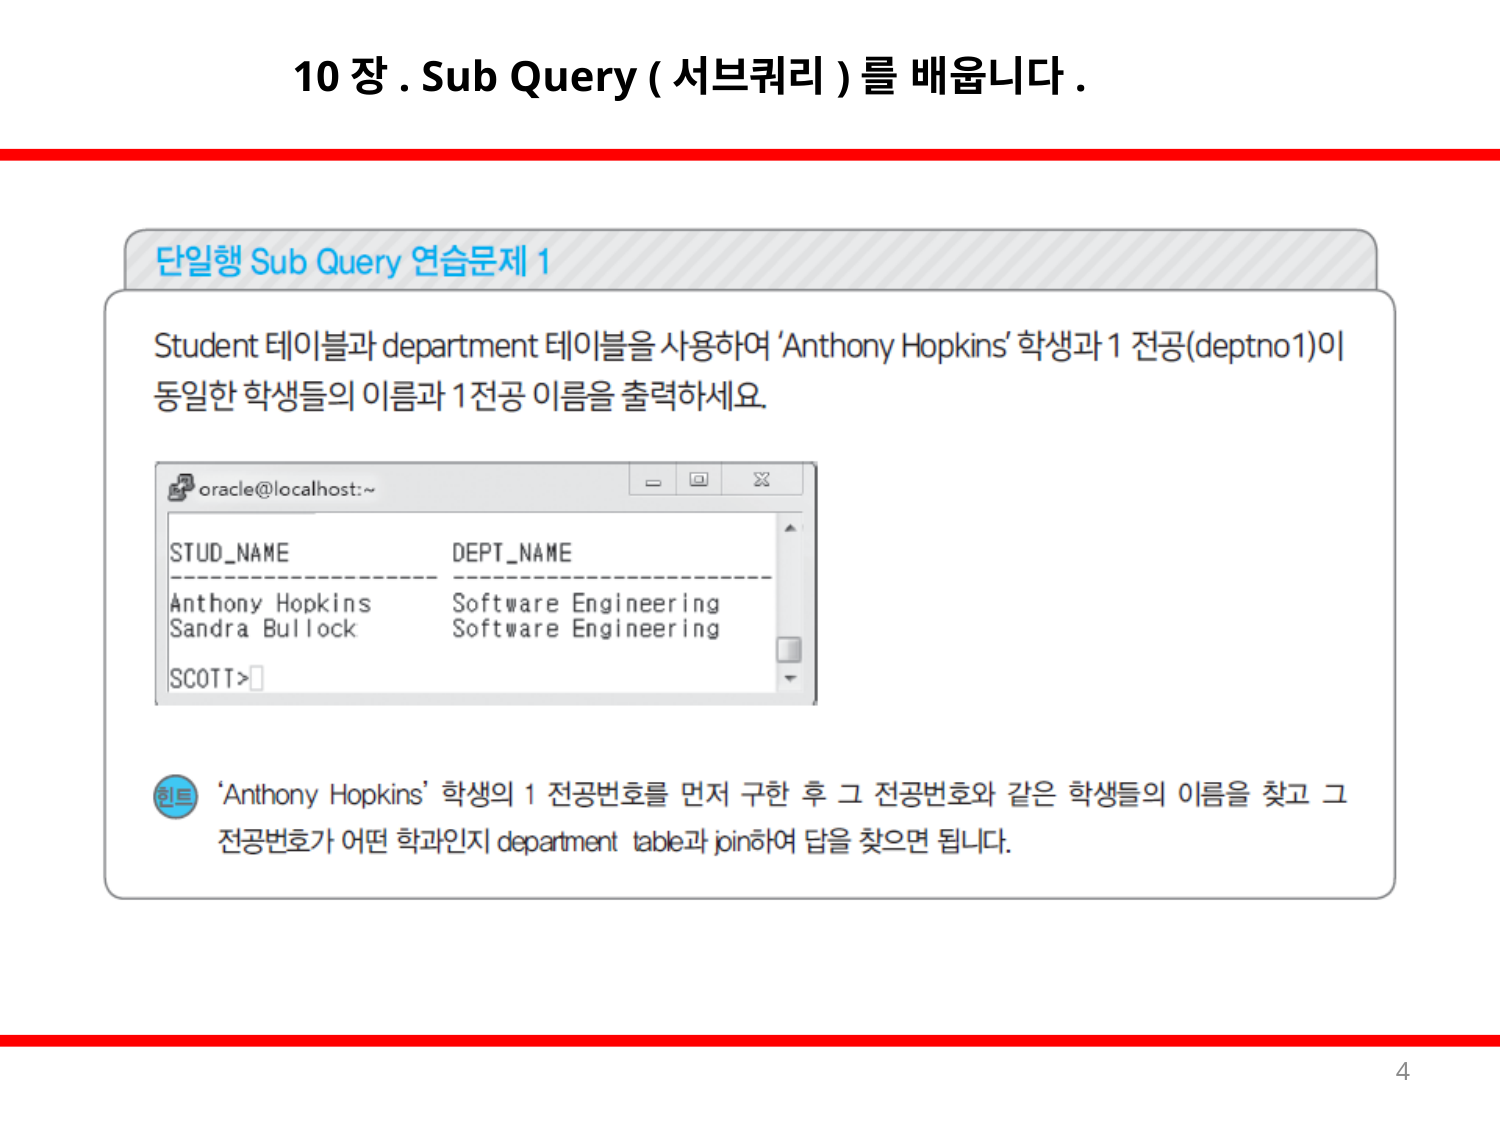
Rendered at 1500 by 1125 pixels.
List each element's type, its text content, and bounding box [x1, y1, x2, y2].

text_box [0, 1033, 1500, 1049]
picture [91, 214, 1409, 911]
slide_number 4 [1074, 1042, 1425, 1103]
text_box 10장. Sub Query (서브쿼리)를 배웁니다. [275, 0, 1213, 151]
text_box [0, 147, 1500, 163]
